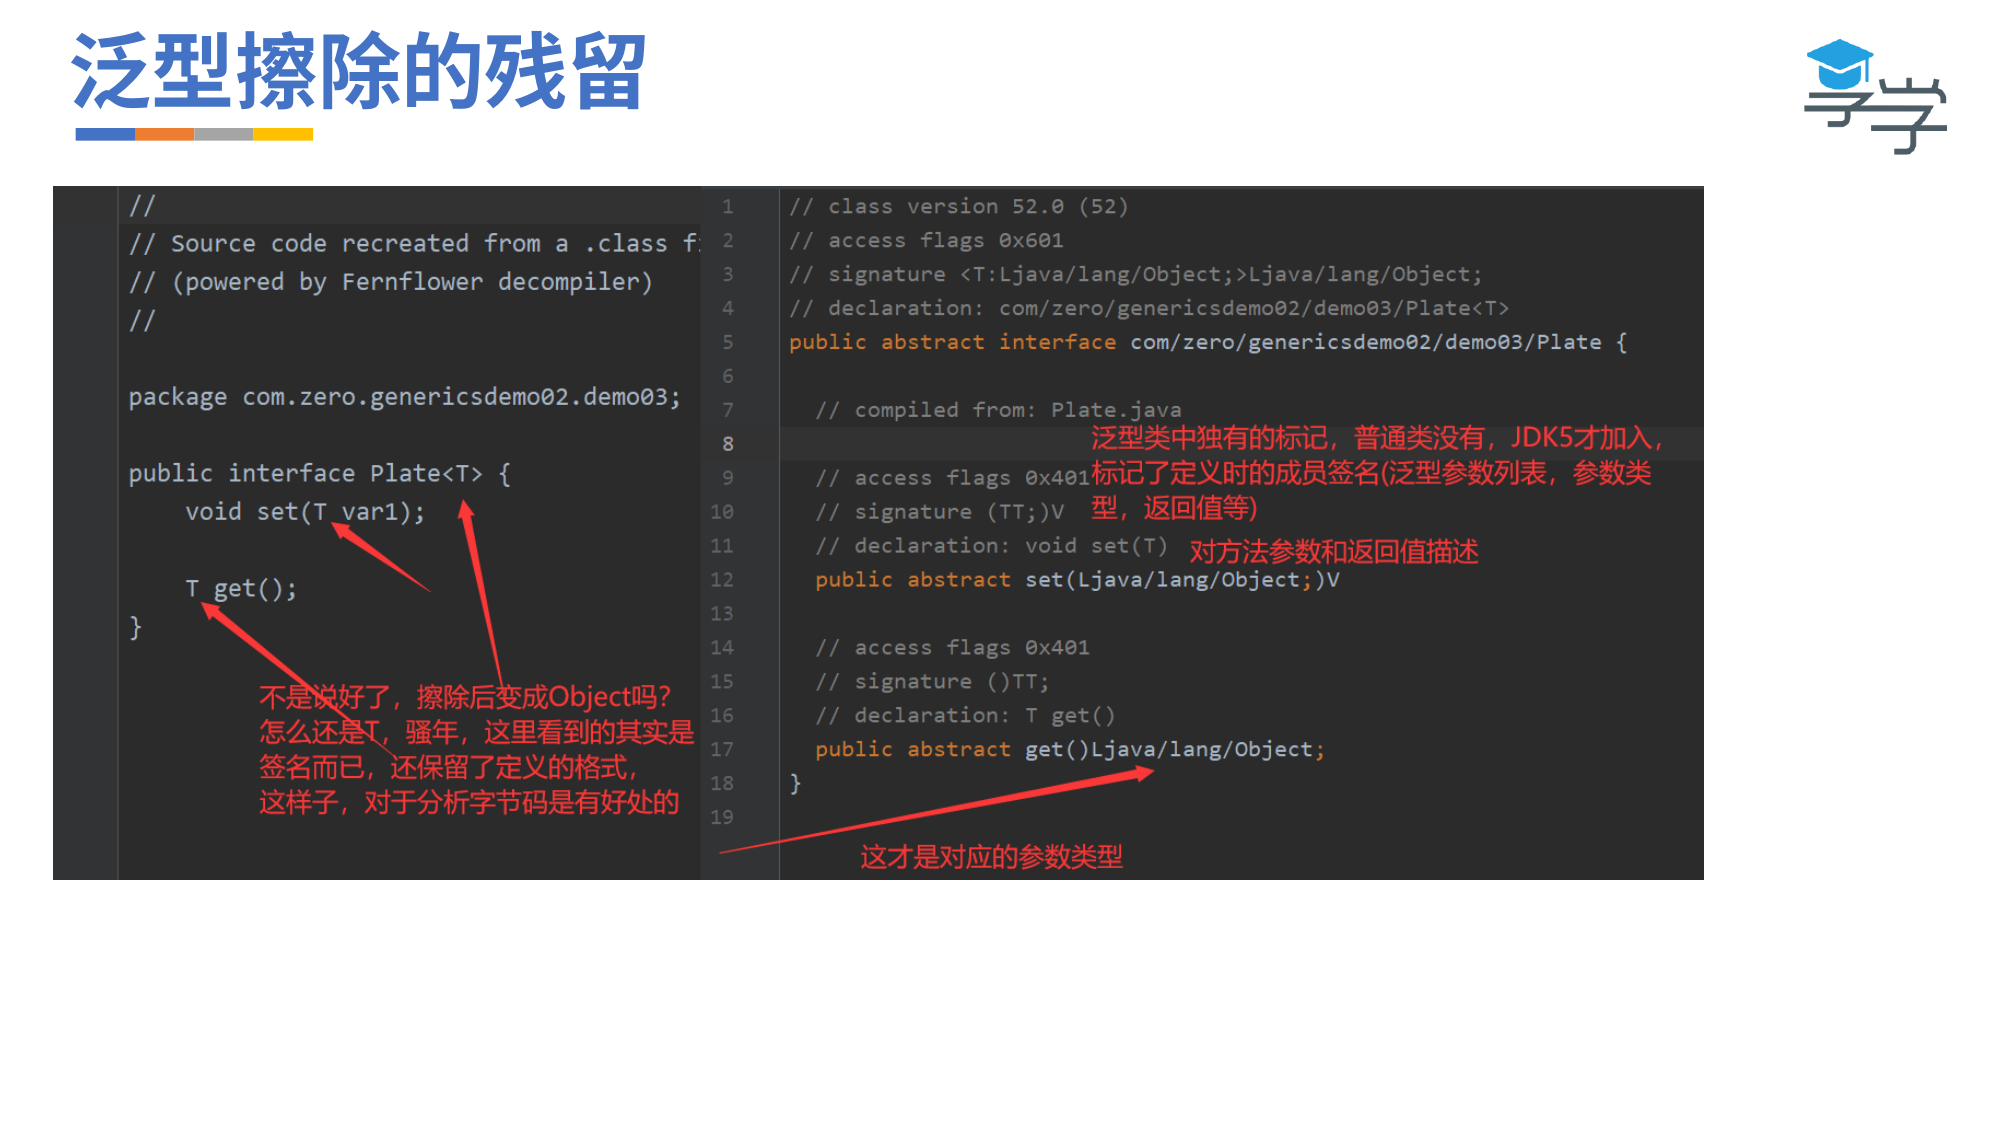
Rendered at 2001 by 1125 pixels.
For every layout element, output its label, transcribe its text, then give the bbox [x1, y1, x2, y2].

picture [53, 186, 1704, 880]
picture [1799, 20, 1952, 173]
title 泛型擦除的残留 [53, 20, 1779, 129]
